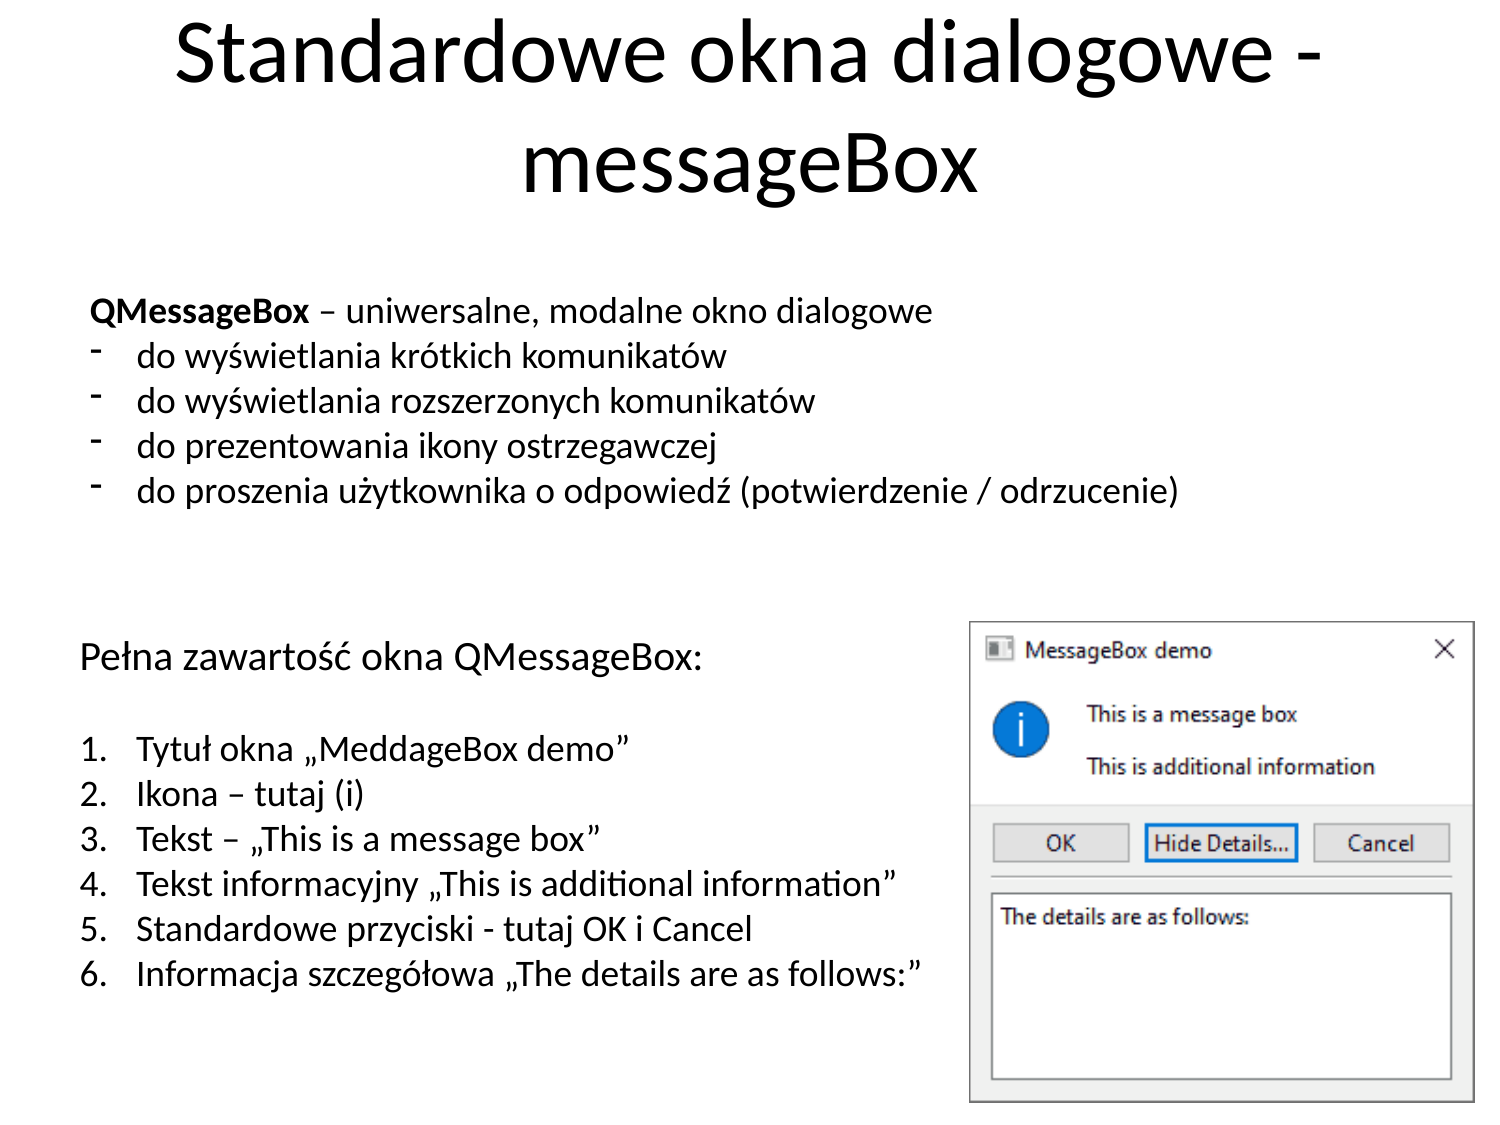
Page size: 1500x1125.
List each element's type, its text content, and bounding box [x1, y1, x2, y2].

picture [969, 621, 1475, 1103]
text_box QMessageBox – uniwersalne, modalne okno dialogowe do wyświetlania krótkich komunikatów do wyświetlania rozszerzonych komunikatów do prezentowania ikony ostrzegawczej do proszenia użytkownika o odpowiedź (potwierdzenie / odrzucenie) [75, 278, 1388, 519]
title Standardowe okna dialogowe - messageBox [74, 7, 1426, 196]
text_box Pełna zawartość okna QMessageBox: Tytuł okna „MeddageBox demo” Ikona – tutaj (i) Tekst – „This is a message box” Tekst informacyjny „This is additional information” Standardowe przyciski - tutaj OK i Cancel Informacja szczegółowa „The details are as follows:” [64, 621, 968, 1047]
